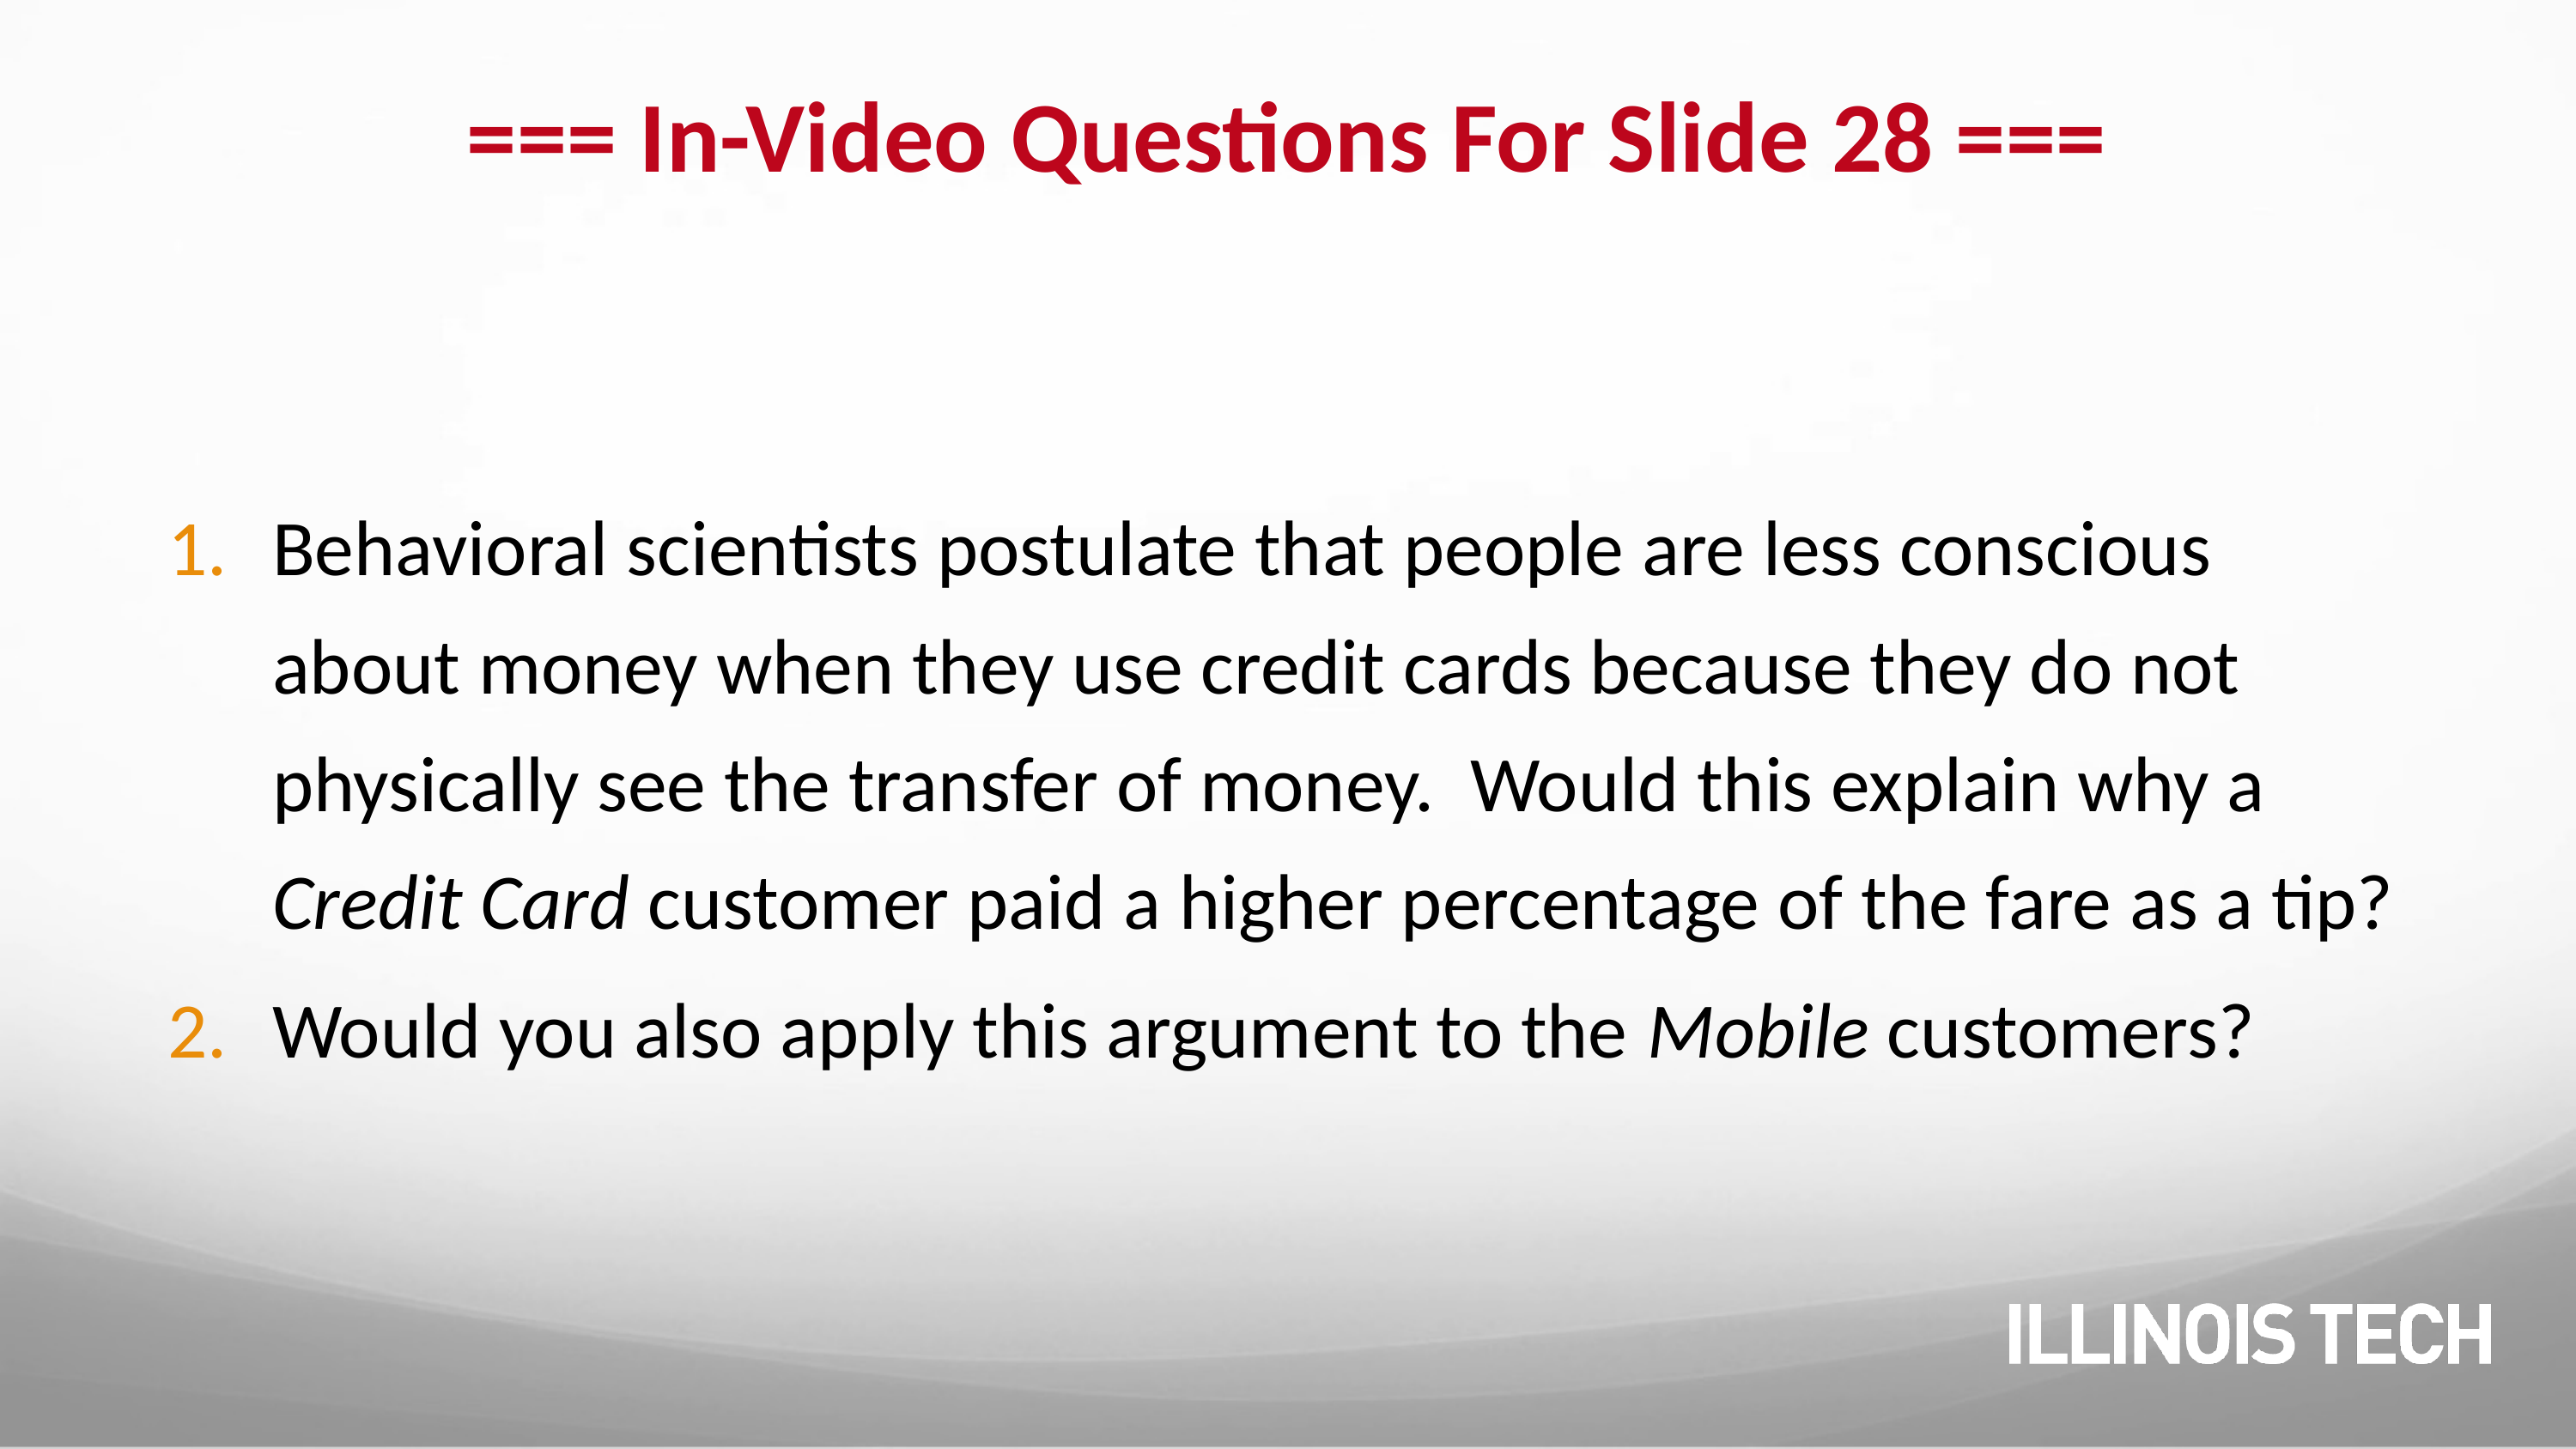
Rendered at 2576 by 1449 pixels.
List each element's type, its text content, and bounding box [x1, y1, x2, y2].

title === In-Video Questions For Slide 28 === [155, 22, 2421, 241]
picture [0, 0, 2576, 1449]
list Behavioral scientists postulate that people are less conscious about money when they use credit cards because they do not physically see the transfer of money. Would this explain why a Credit Card customer paid a higher percentage of the fare as a tip? Would you also apply this argument to the Mobile customers? [155, 288, 2421, 1259]
